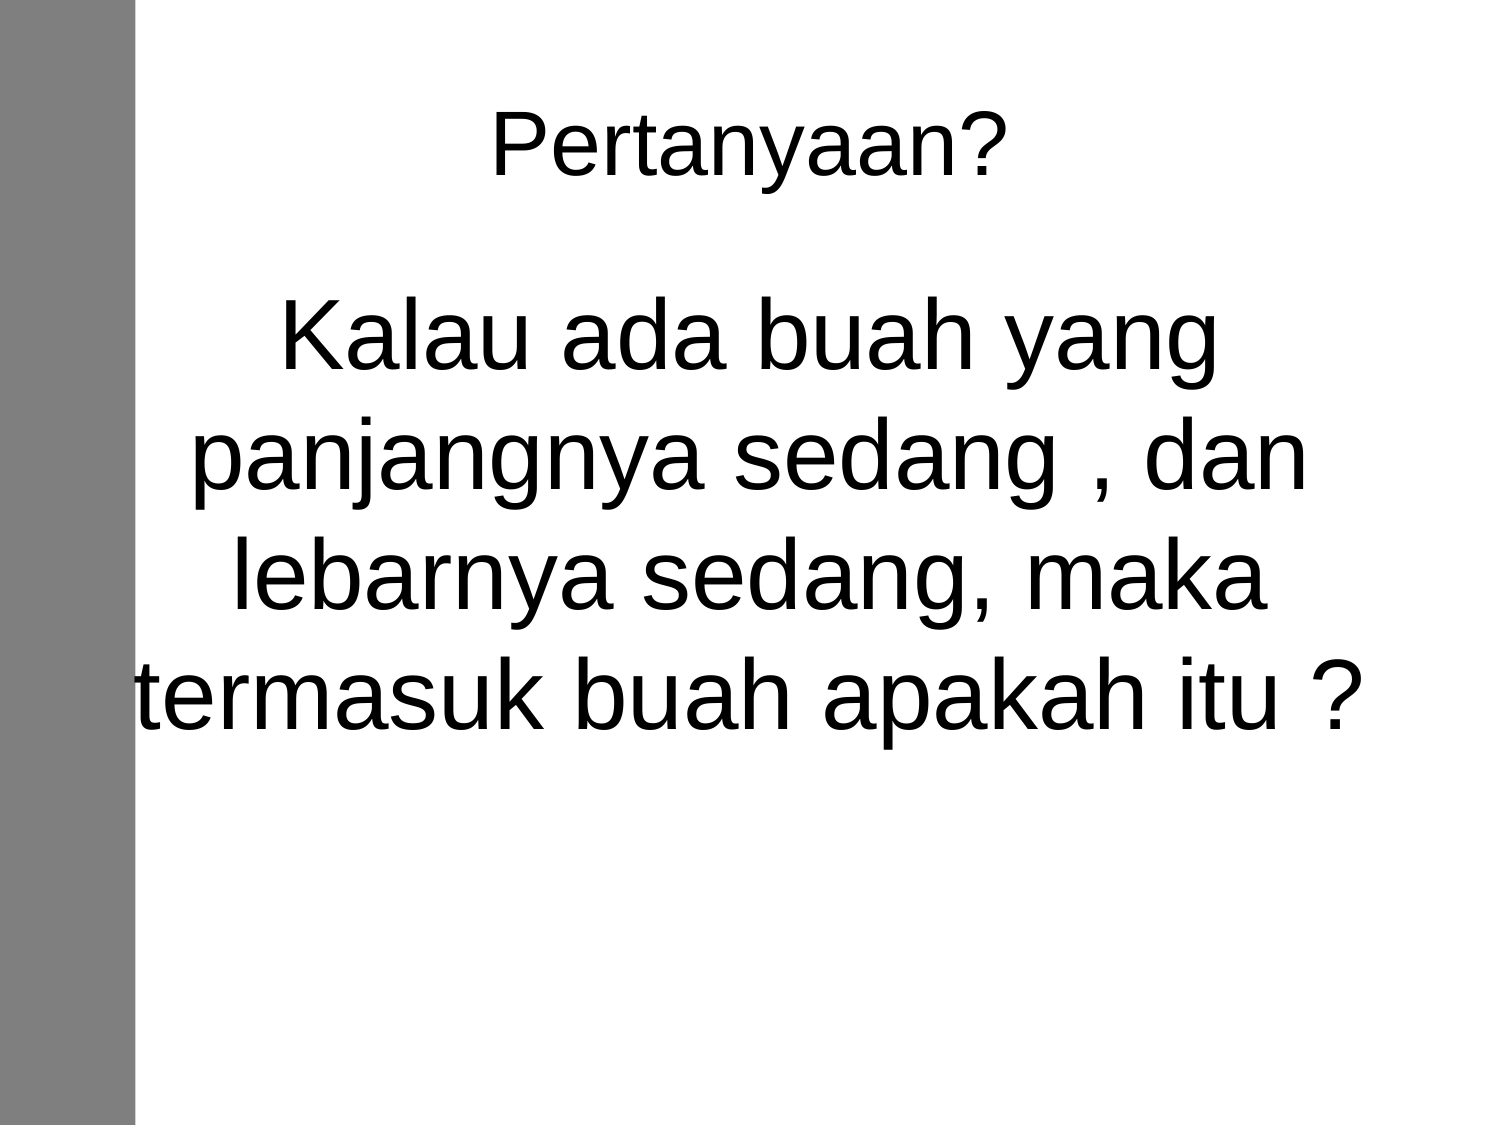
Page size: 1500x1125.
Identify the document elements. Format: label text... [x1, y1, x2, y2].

list Kalau ada buah yang panjangnya sedang , dan lebarnya sedang, maka termasuk buah apakah itu ? [75, 262, 1425, 1005]
title Pertanyaan? [75, 45, 1425, 233]
